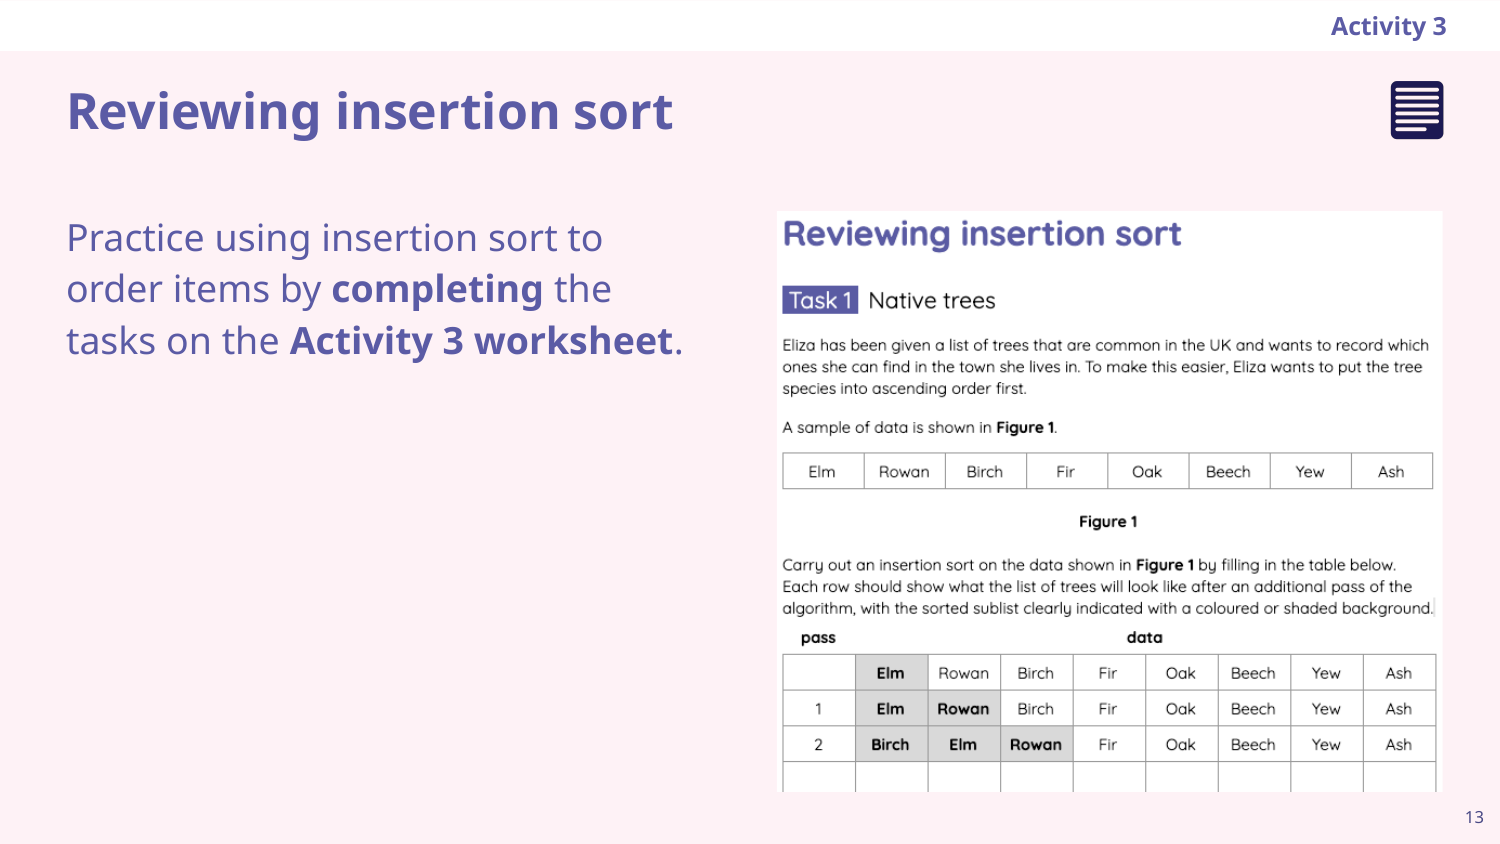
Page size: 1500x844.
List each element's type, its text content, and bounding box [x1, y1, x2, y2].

title Reviewing insertion sort [51, 52, 1449, 167]
picture [1386, 78, 1448, 141]
slide_number ‹#› [1448, 792, 1500, 844]
subtitle Activity 3 [862, 0, 1448, 52]
text_box Practice using insertion sort to order items by completing the tasks on the Activity 3 worksheet. [51, 191, 723, 793]
picture [776, 211, 1443, 793]
